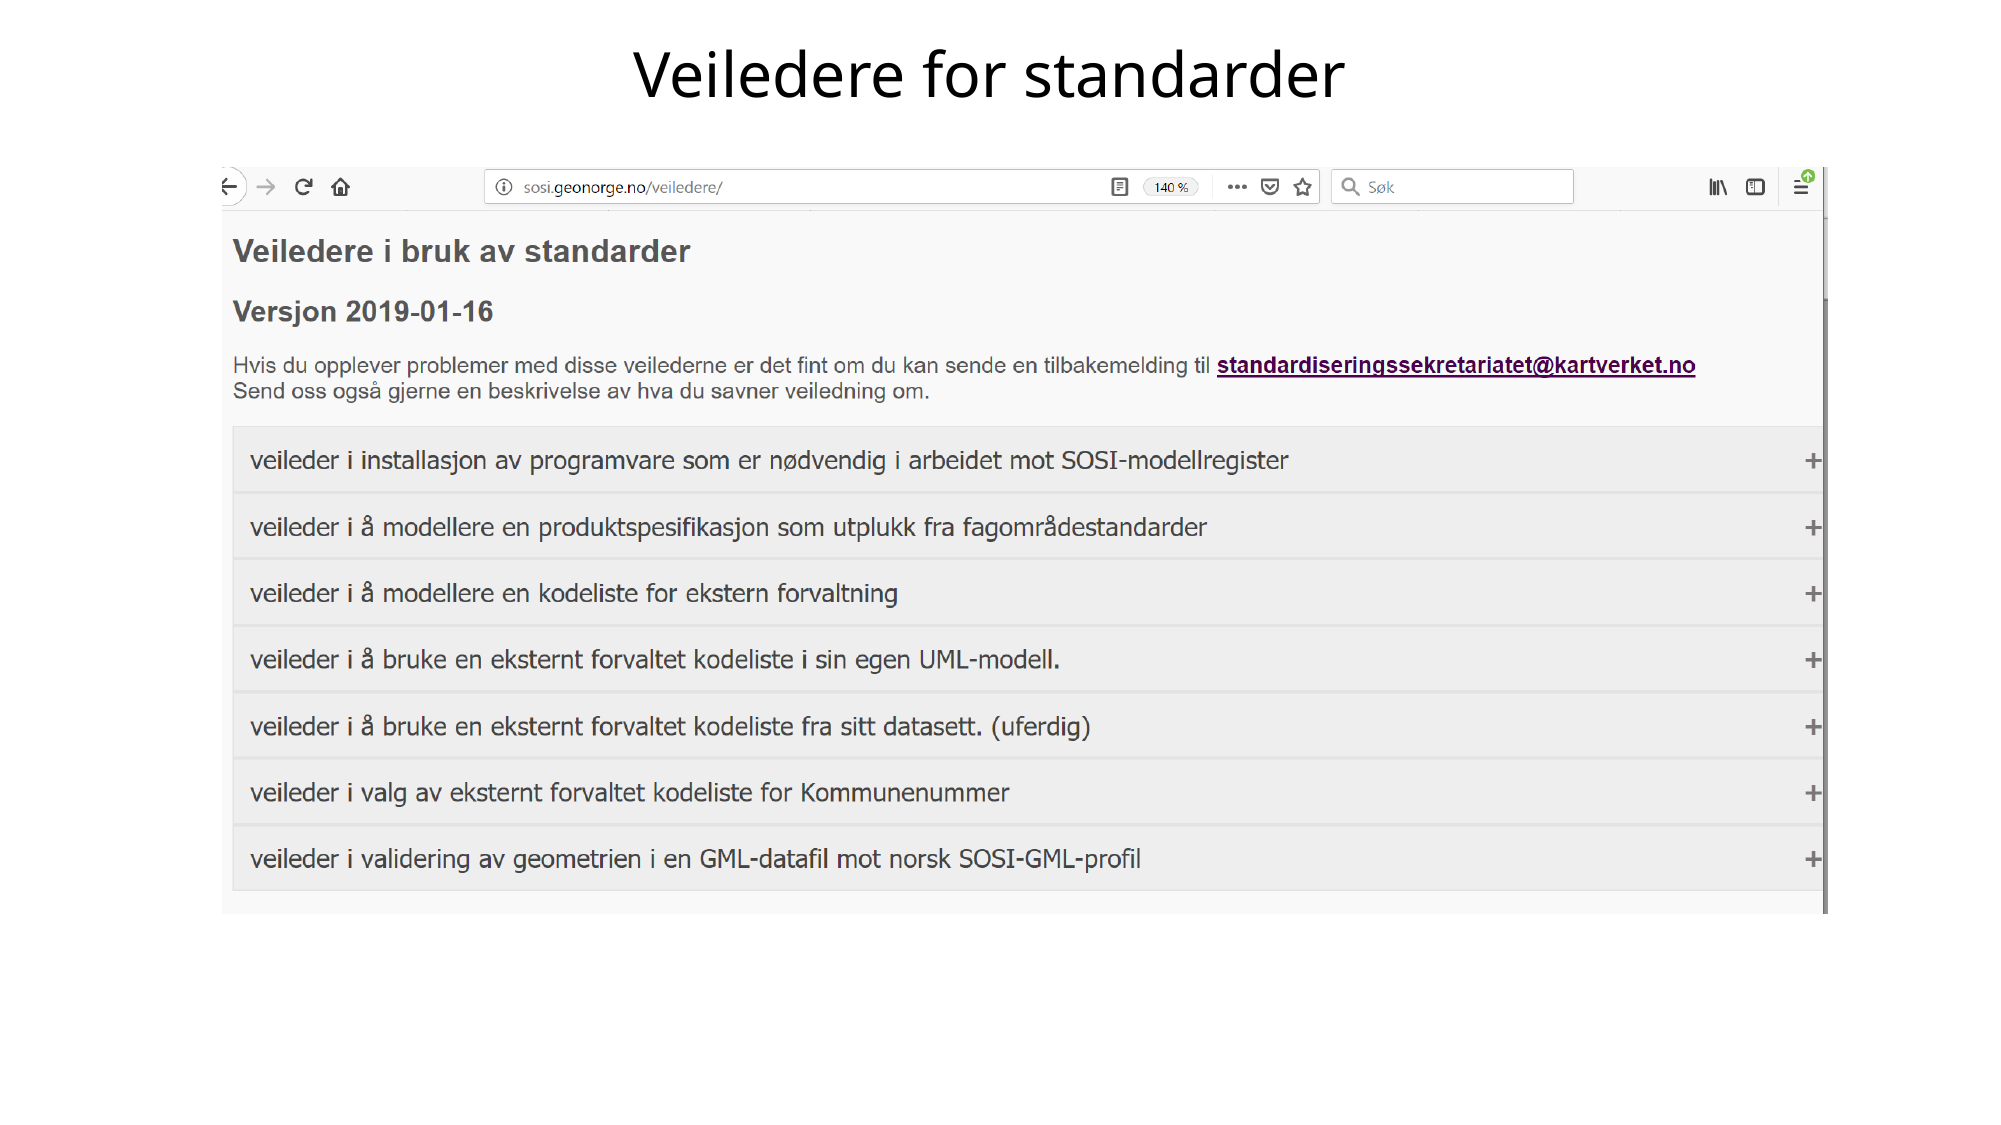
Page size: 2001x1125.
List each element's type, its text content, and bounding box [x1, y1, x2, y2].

picture [222, 167, 1828, 914]
title Veiledere for standarder [82, 35, 1899, 119]
